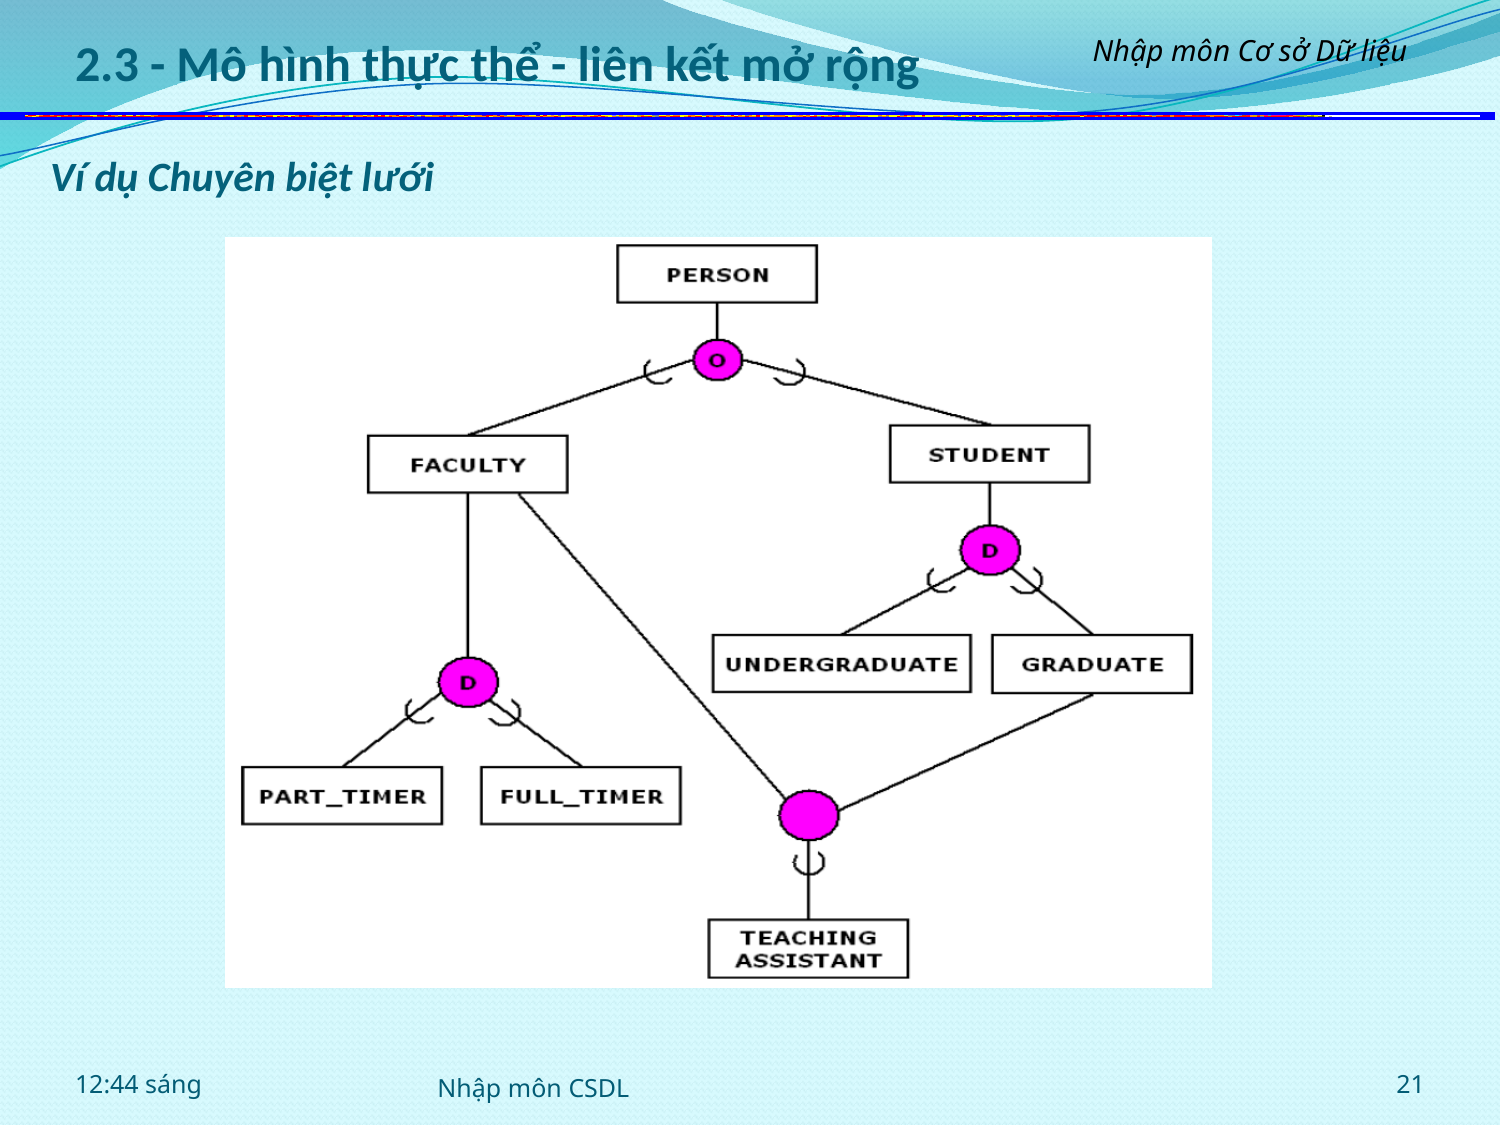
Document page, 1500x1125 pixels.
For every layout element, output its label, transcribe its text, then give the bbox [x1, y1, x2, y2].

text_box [0, 24, 1500, 121]
title Ví dụ Chuyên biệt lưới [49, 132, 1401, 201]
picture [224, 237, 1212, 988]
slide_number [75, 1042, 425, 1103]
slide_number 21 [1299, 1042, 1425, 1103]
footer Nhập môn CSDL [437, 1042, 988, 1103]
